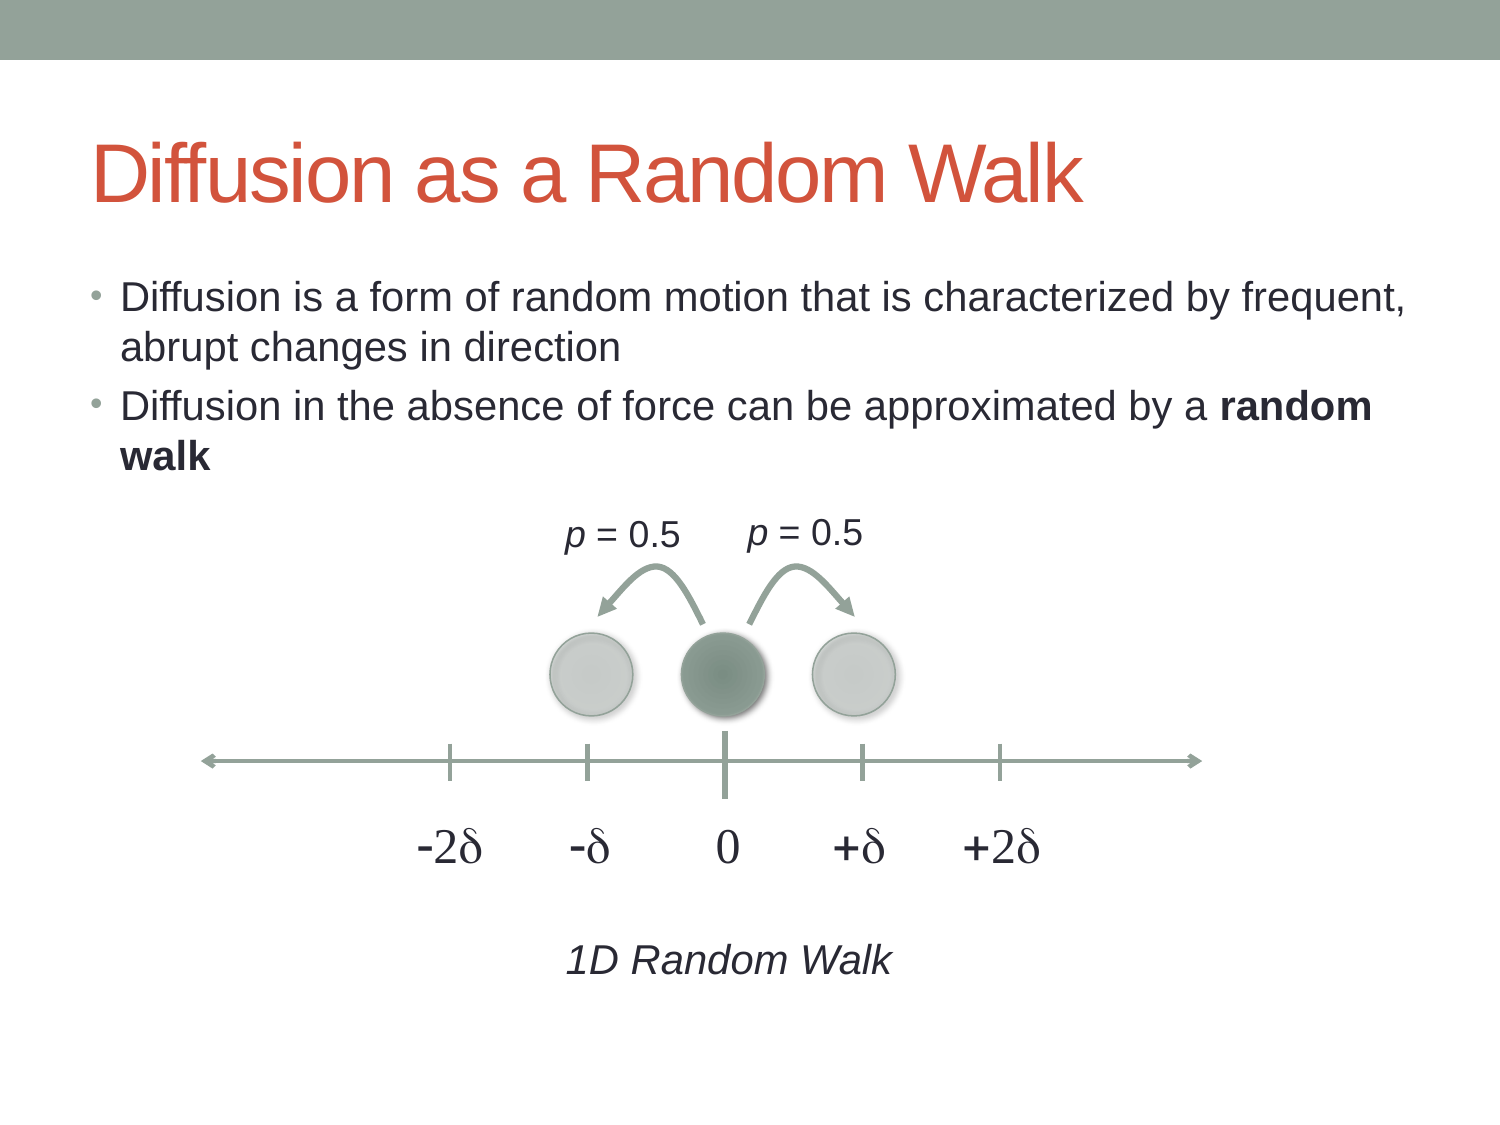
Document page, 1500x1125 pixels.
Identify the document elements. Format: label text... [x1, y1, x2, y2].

text_box +δ [817, 805, 901, 881]
text_box [597, 564, 705, 626]
text_box +2δ [947, 805, 1056, 881]
text_box -δ [554, 805, 626, 881]
list Diffusion is a form of random motion that is characterized by frequent, abrupt changes in direction Diffusion in the absence of force can be approximated by a random walk [75, 262, 1425, 1063]
text_box p = 0.5 [550, 503, 696, 563]
text_box [680, 632, 766, 717]
text_box [549, 632, 634, 717]
text_box 1D Random Walk [251, 925, 1207, 991]
title Diffusion as a Random Walk [75, 87, 1425, 250]
text_box 0 [700, 805, 756, 881]
text_box p = 0.5 [732, 500, 879, 561]
text_box [747, 564, 855, 626]
text_box -2δ [402, 805, 499, 881]
text_box [811, 632, 897, 717]
